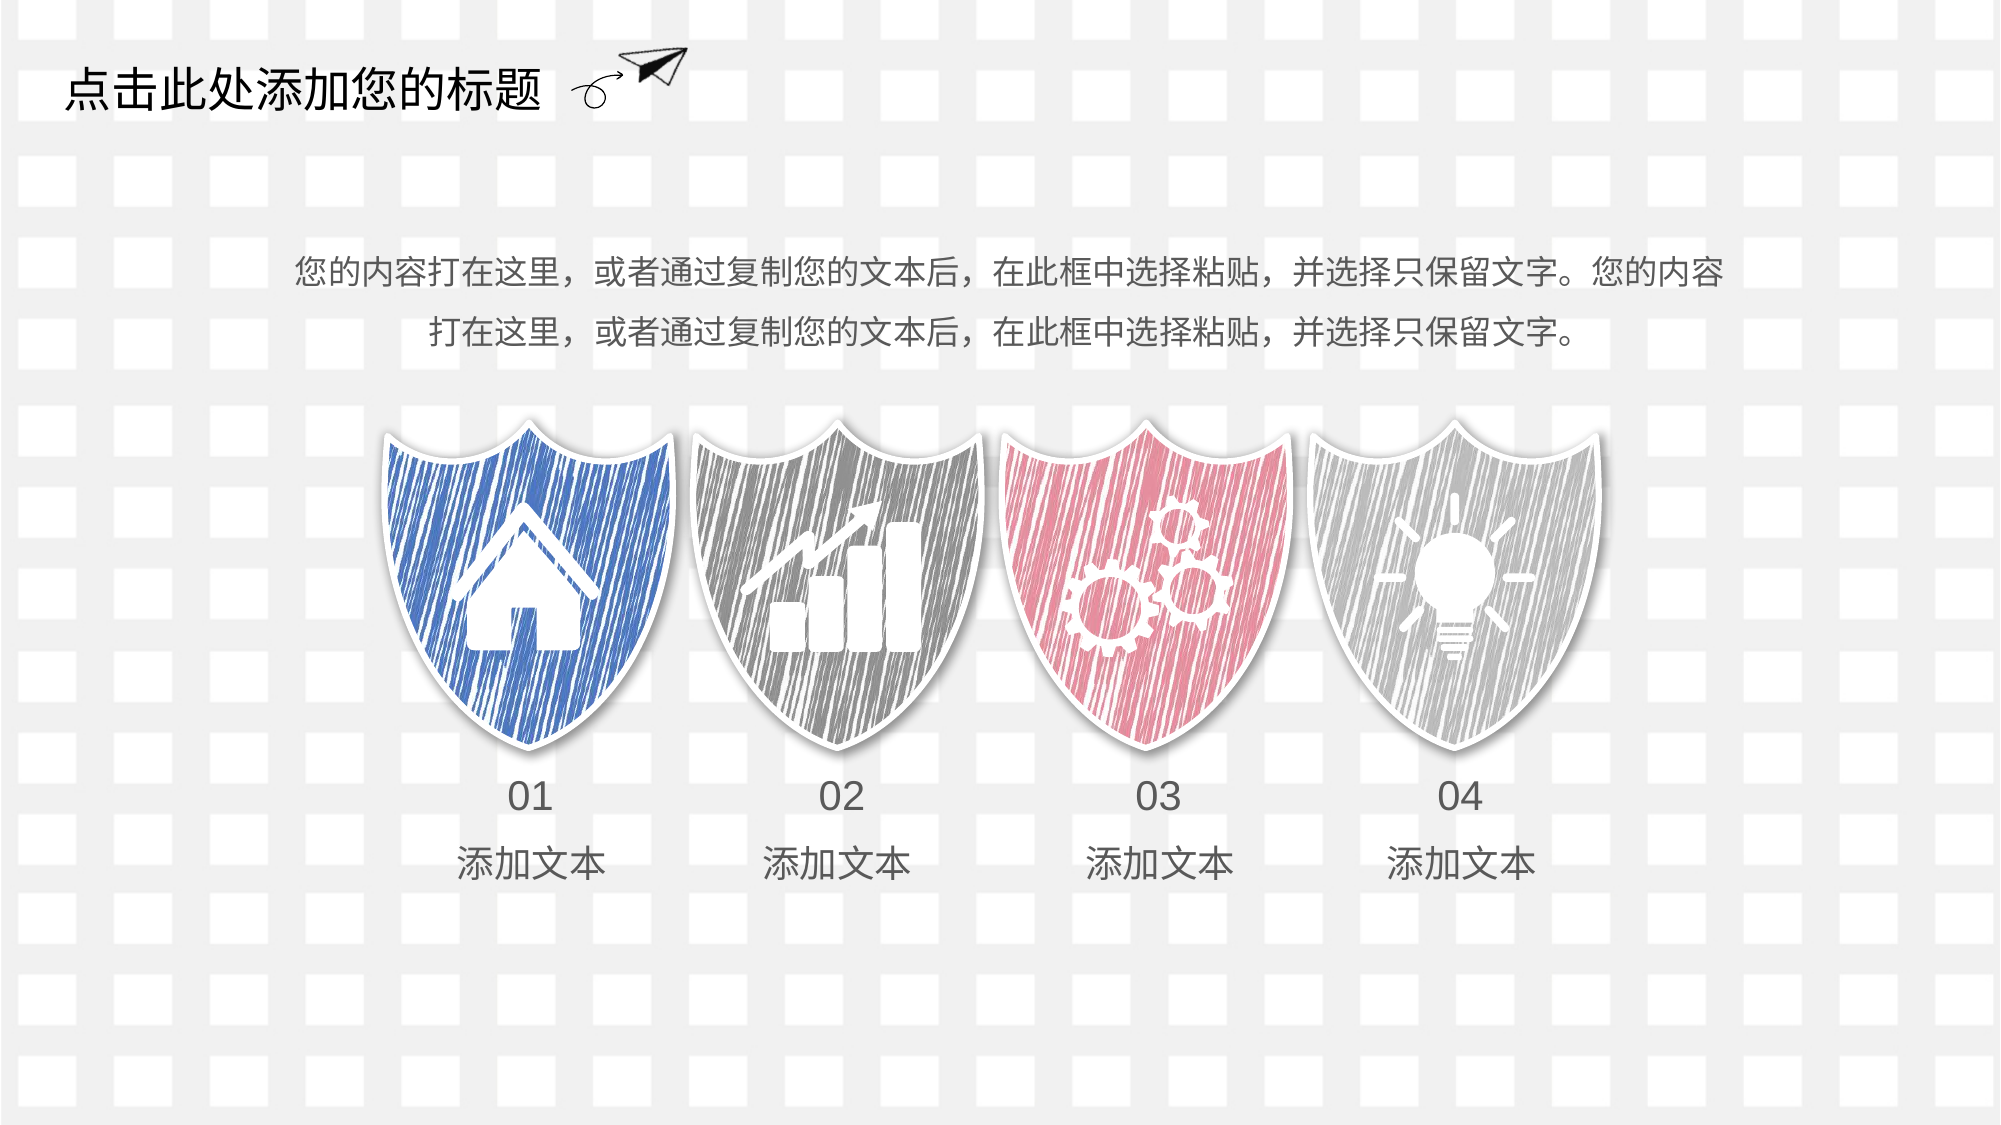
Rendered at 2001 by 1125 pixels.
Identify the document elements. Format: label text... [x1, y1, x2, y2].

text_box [692, 422, 982, 891]
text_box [1310, 422, 1599, 891]
picture [0, 0, 2000, 1125]
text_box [581, 43, 686, 109]
text_box 点击此处添加您的标题 [48, 52, 559, 125]
text_box 您的内容打在这里，或者通过复制您的文本后，在此框中选择粘贴，并选择只保留文字。您的内容打在这里，或者通过复制您的文本后，在此框中选择粘贴，并选择只保留文字。 [268, 225, 1752, 357]
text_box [384, 422, 673, 891]
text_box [1001, 422, 1291, 891]
